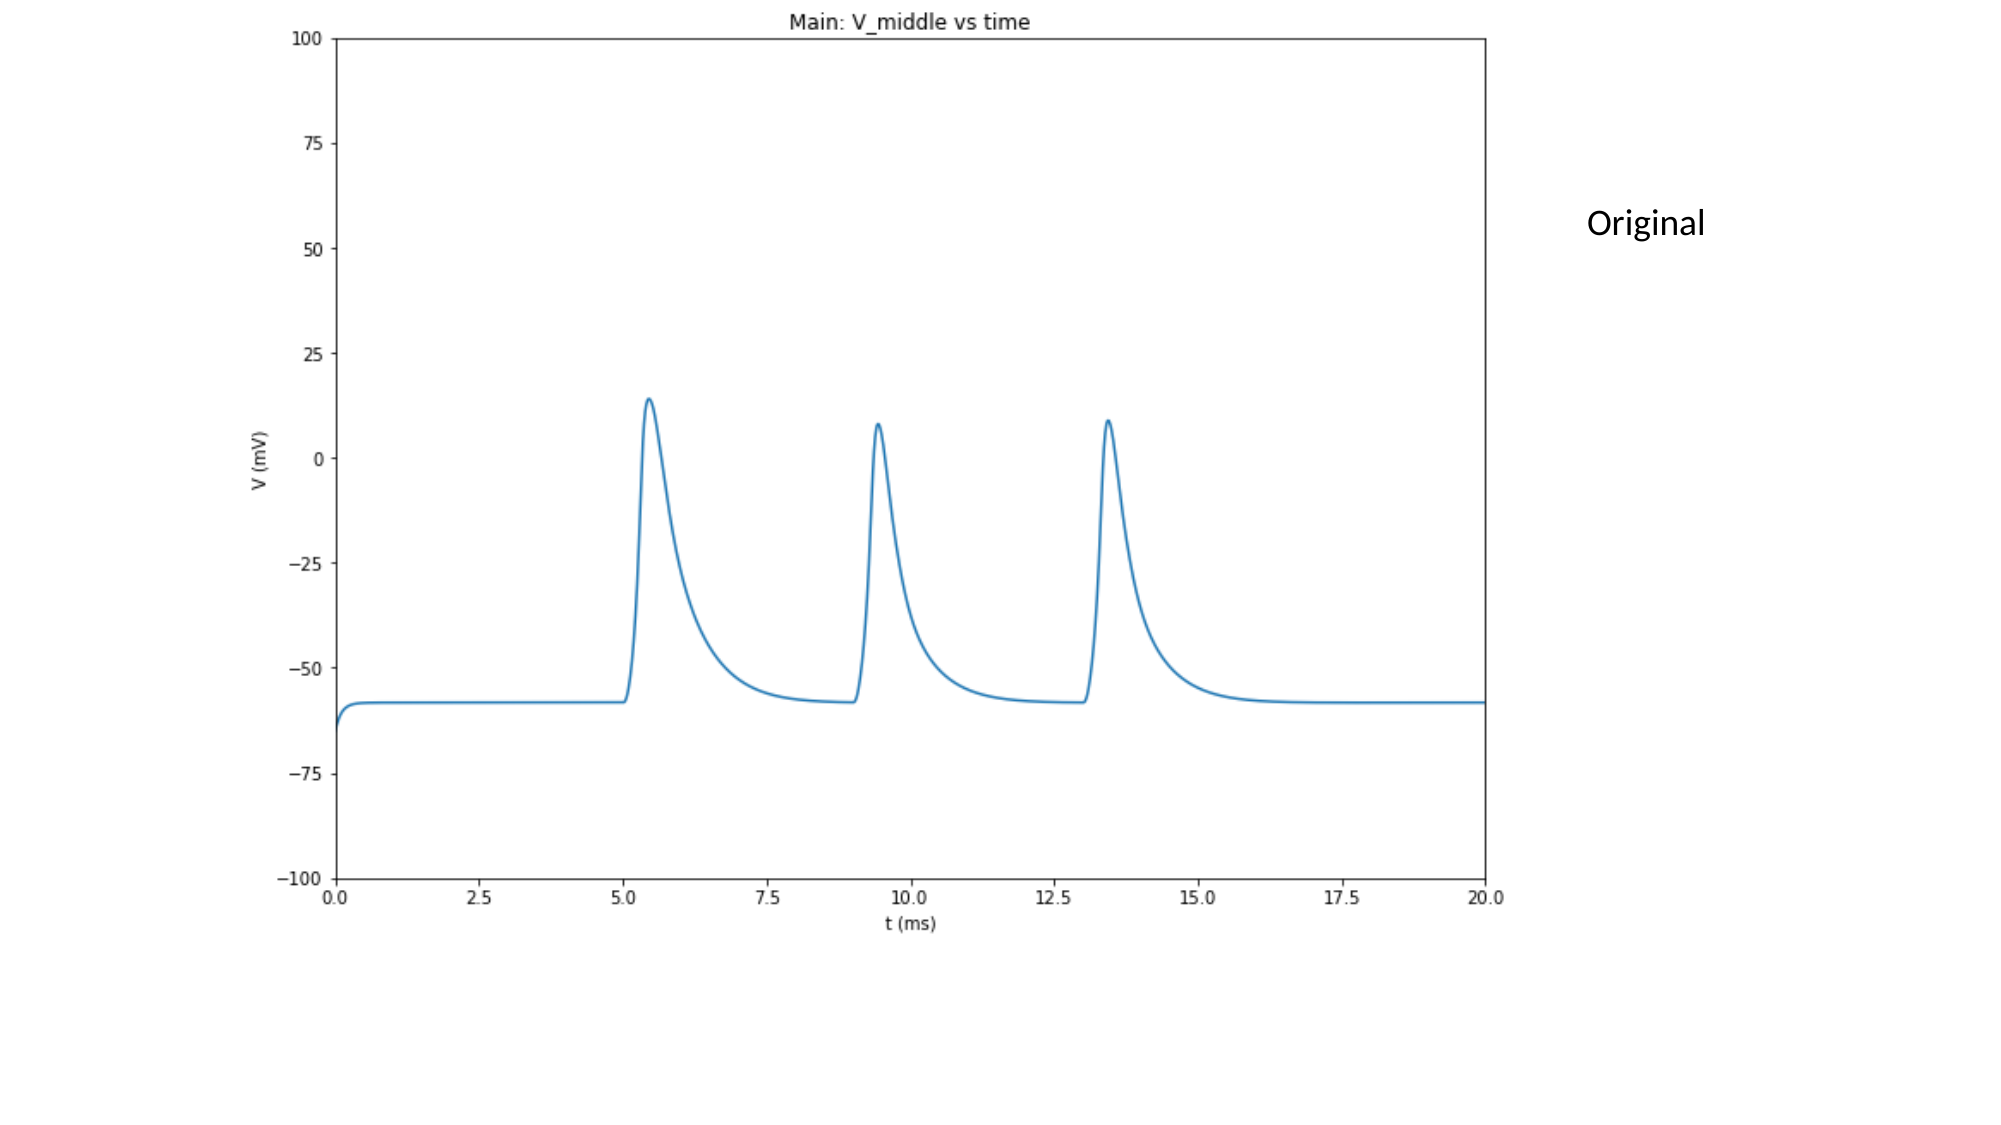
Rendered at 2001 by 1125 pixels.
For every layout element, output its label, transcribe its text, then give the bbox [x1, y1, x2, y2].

text_box Original [1572, 190, 1721, 251]
picture [231, 0, 1516, 946]
